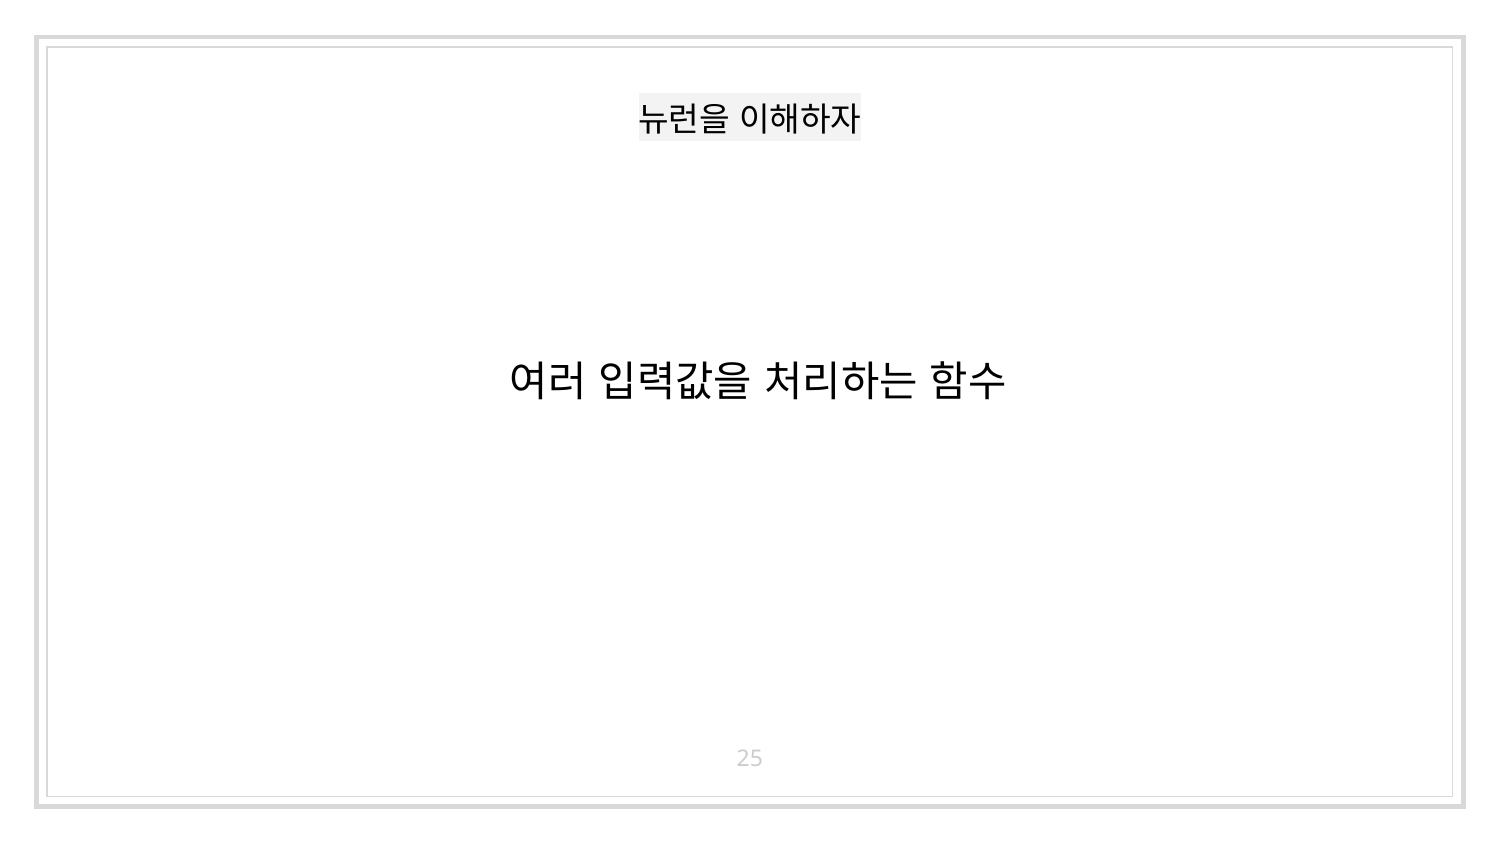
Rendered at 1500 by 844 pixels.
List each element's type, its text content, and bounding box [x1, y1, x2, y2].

title 뉴런을 이해하자 [63, 55, 1437, 181]
slide_number 25 [705, 725, 795, 790]
list 여러 입력값을 처리하는 함수 [205, 128, 1295, 632]
